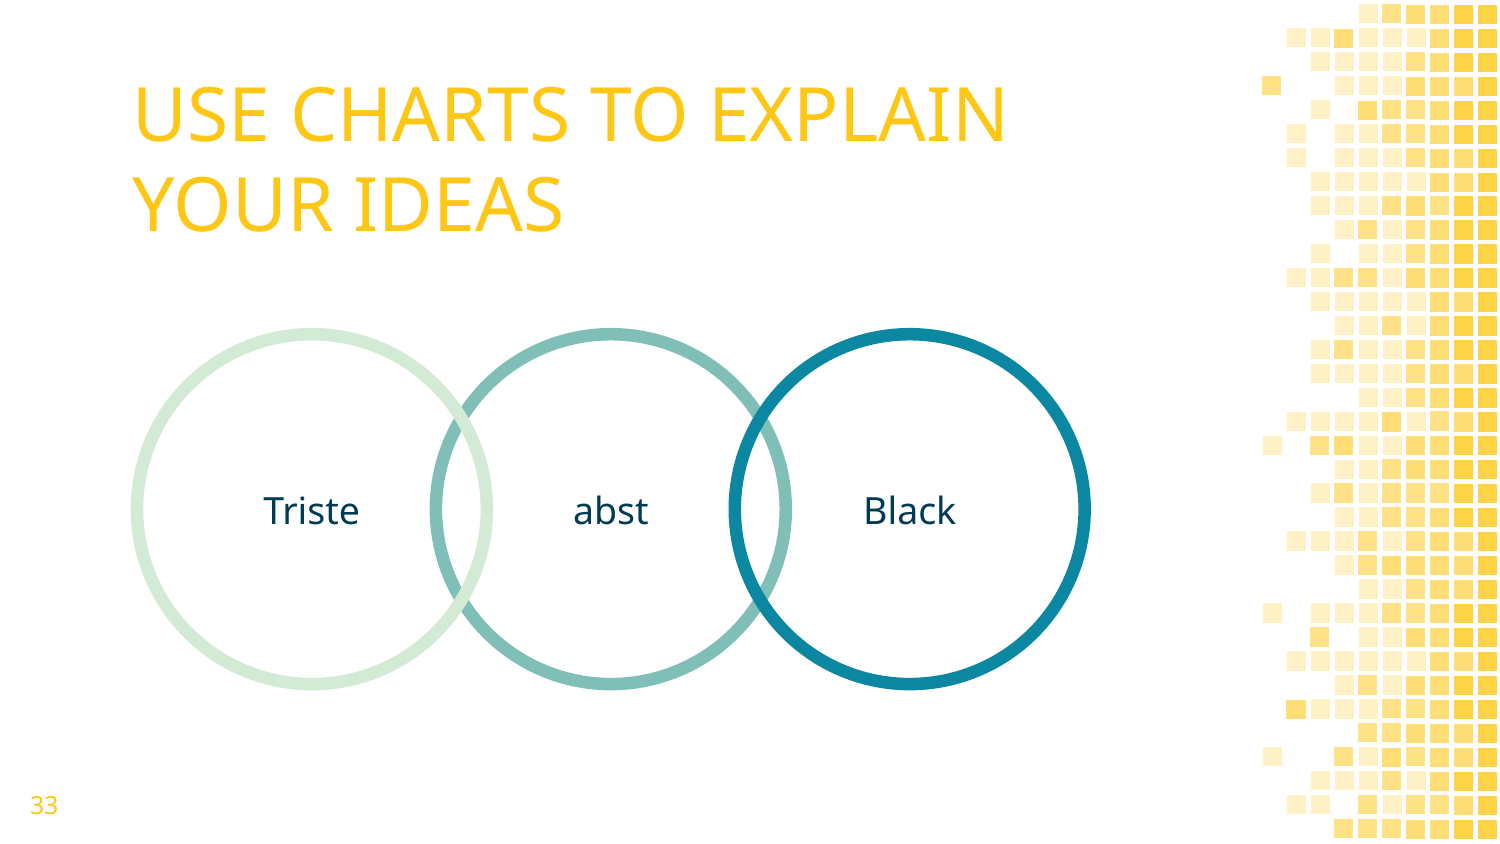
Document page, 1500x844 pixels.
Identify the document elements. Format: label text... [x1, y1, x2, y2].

slide_number 33 [15, 774, 105, 839]
text_box abst [461, 334, 760, 685]
text_box Triste [136, 334, 487, 685]
title USE CHARTS TO EXPLAIN YOUR IDEAS [117, 121, 1227, 262]
text_box Black [734, 334, 1085, 685]
